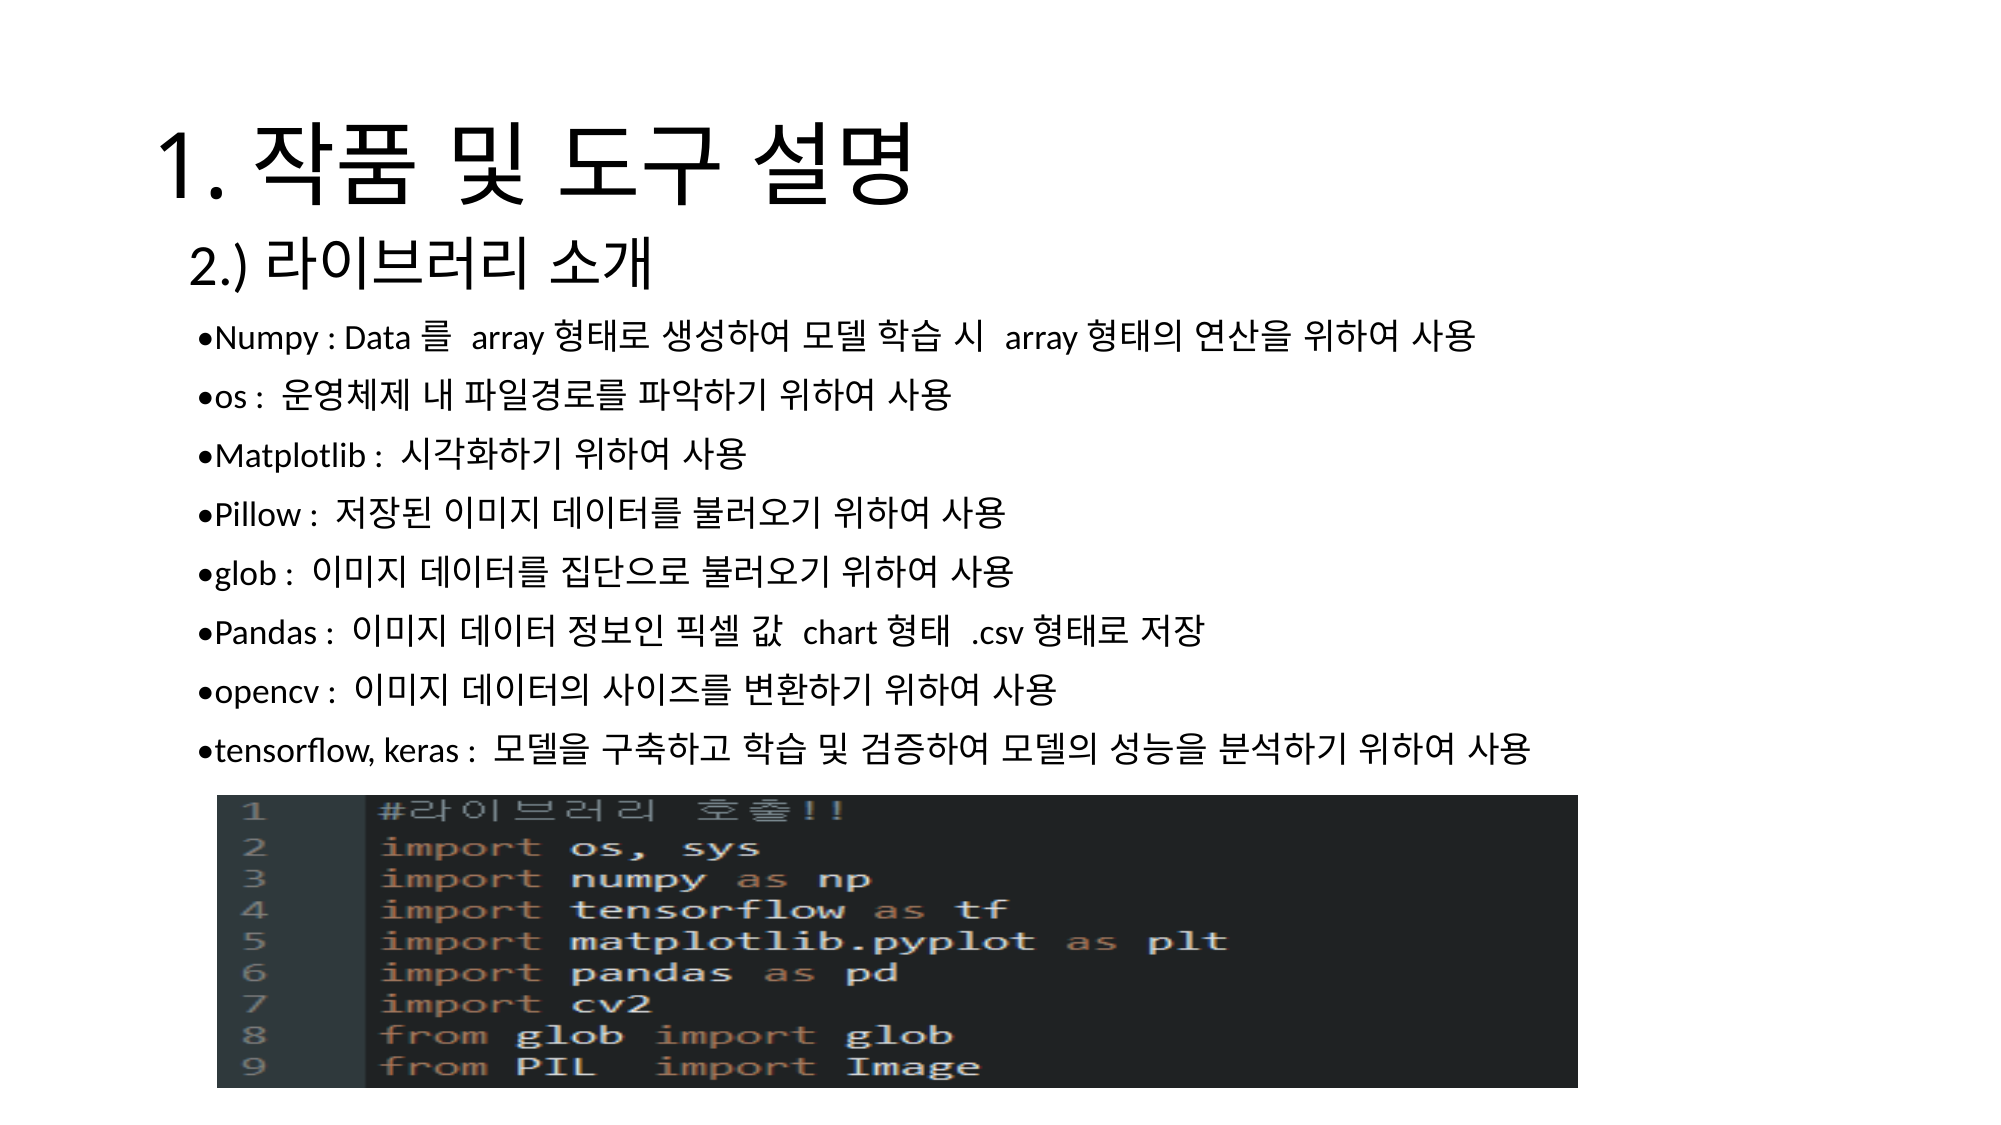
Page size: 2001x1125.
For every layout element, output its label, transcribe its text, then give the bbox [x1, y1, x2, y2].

title 1.작품 및 도구 설명 [137, 59, 1863, 278]
list 2.)라이브러리 소개 •Numpy : Data를 array형태로 생성하여 모델 학습 시 array형태의 연산을 위하여 사용 •os : 운영체제 내 파일경로를 파악하기 위하여 사용 •Matplotlib : 시각화하기 위하여 사용 •Pillow : 저장된 이미지 데이터를 불러오기 위하여 사용 •glob : 이미지 데이터를 집단으로 불러오기 위하여 사용 •Pandas : 이미지 데이터 정보인 픽셀 값 chart형태 .csv형태로 저장 •opencv : 이미지 데이터의 사이즈를 변환하기 위하여 사용 •tensorflow, keras : 모델을 구축하고 학습 및 검증하여 모델의 성능을 분석하기 위하여 사용 [173, 227, 1899, 942]
picture [217, 795, 1578, 1088]
